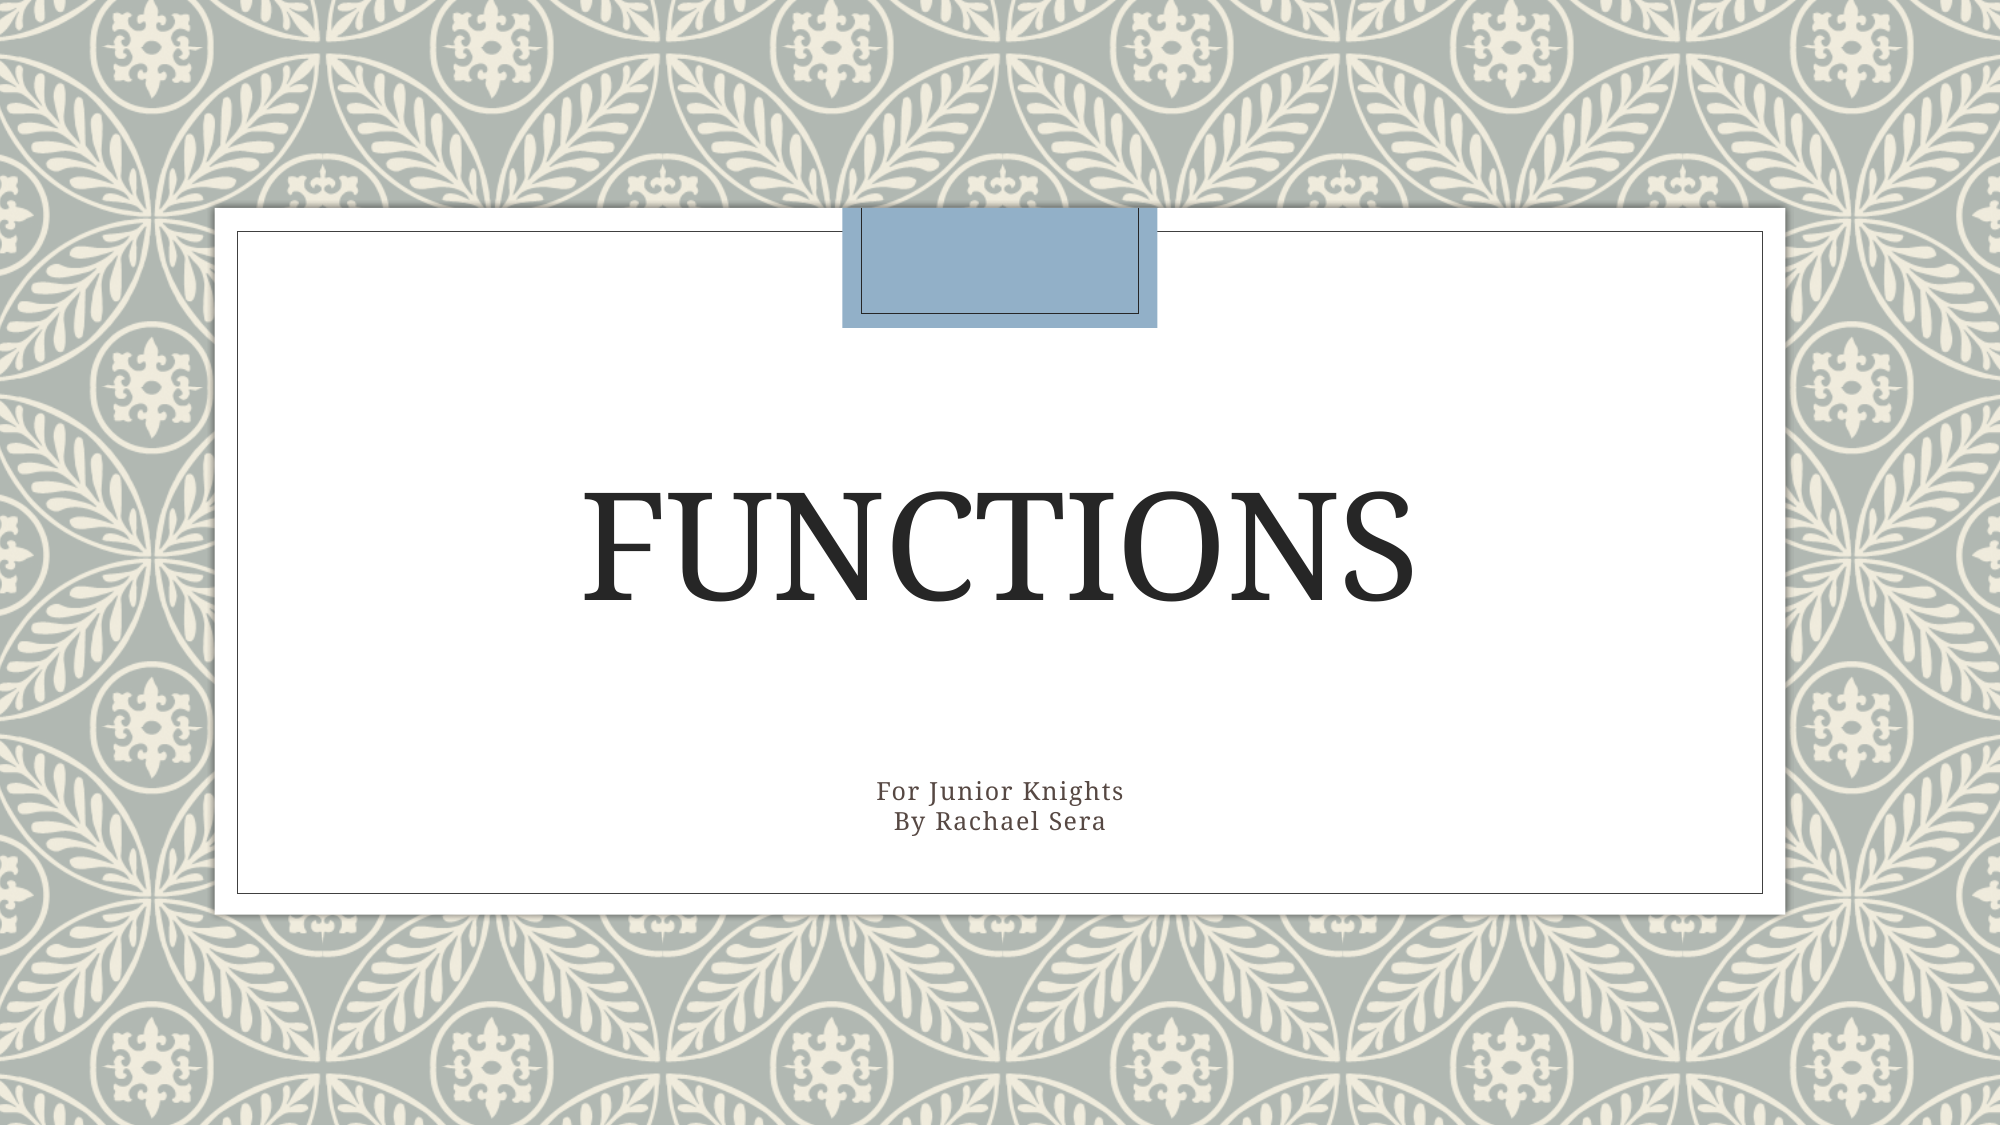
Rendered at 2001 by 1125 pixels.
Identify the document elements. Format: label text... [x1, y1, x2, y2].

subtitle For Junior Knights By Rachael Sera [256, 768, 1745, 844]
title Functions [256, 343, 1744, 768]
